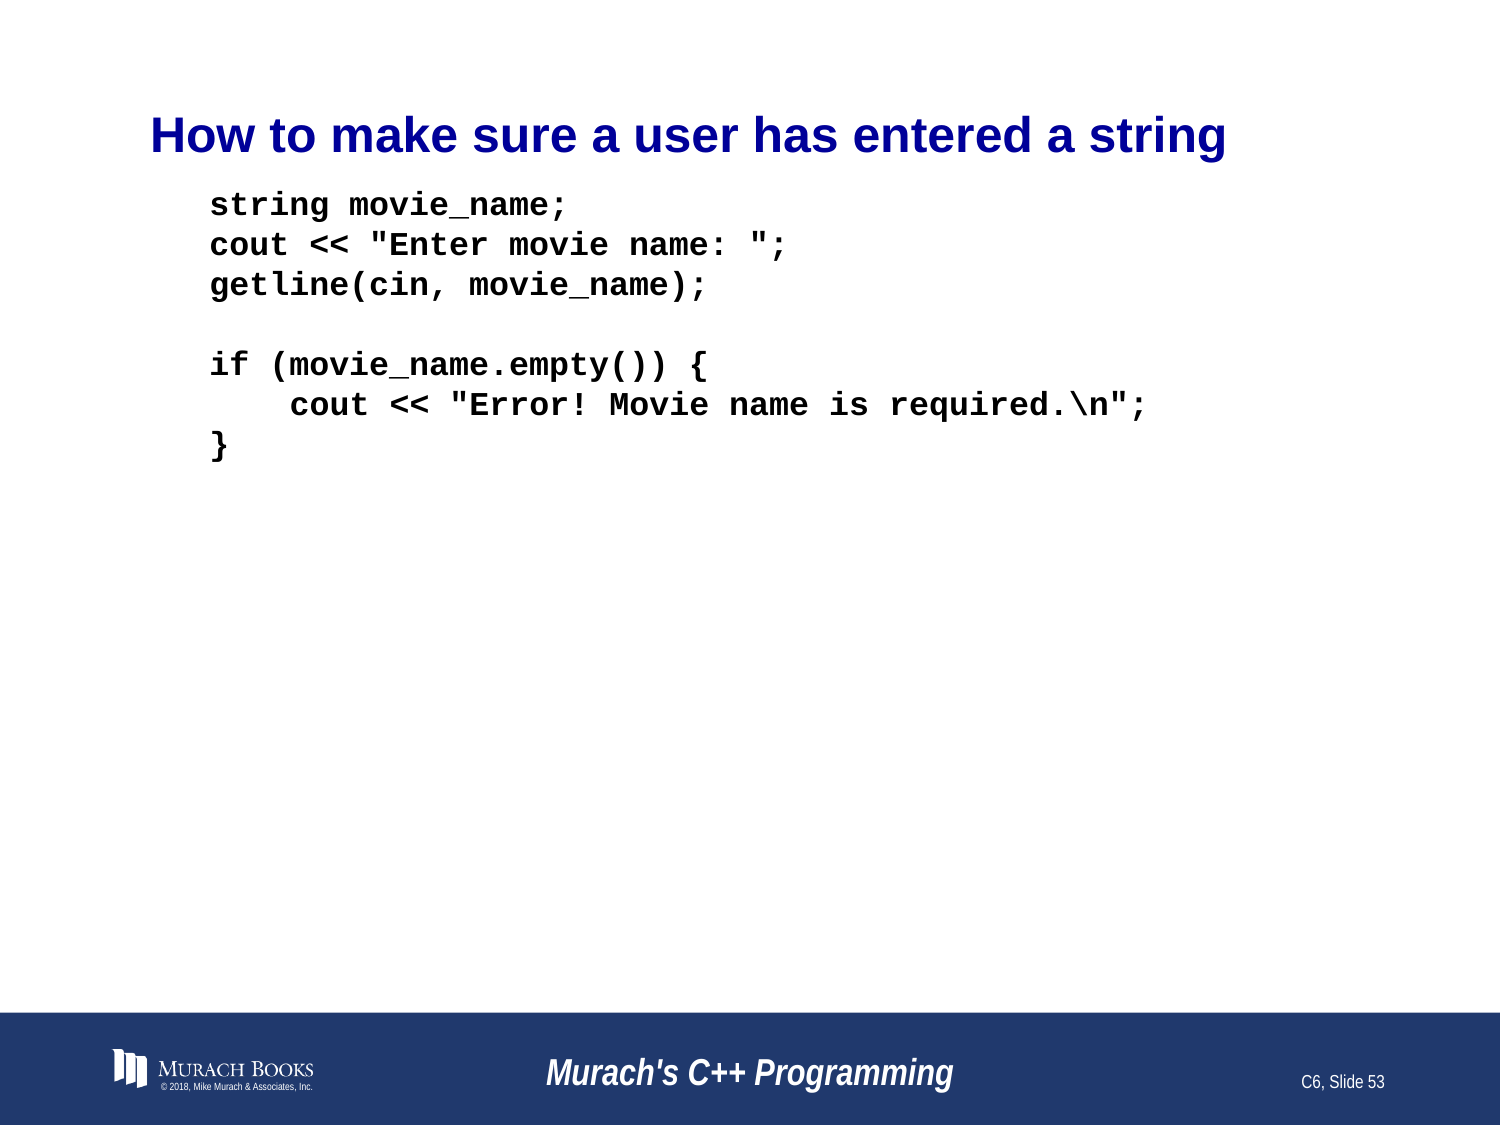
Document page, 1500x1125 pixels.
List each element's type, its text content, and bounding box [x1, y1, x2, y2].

title How to make sure a user has entered a string [150, 102, 1350, 164]
slide_number Murach's C++ Programming [463, 1025, 1050, 1100]
list string movie_name; cout << "Enter movie name: "; getline(cin, movie_name); if (movie_name.empty()) { cout << "Error! Movie name is required.\n"; } [137, 174, 1350, 975]
slide_number C6, Slide 53 [1087, 1025, 1400, 1100]
footer © 2018, Mike Murach & Associates, Inc. [12, 1025, 463, 1100]
